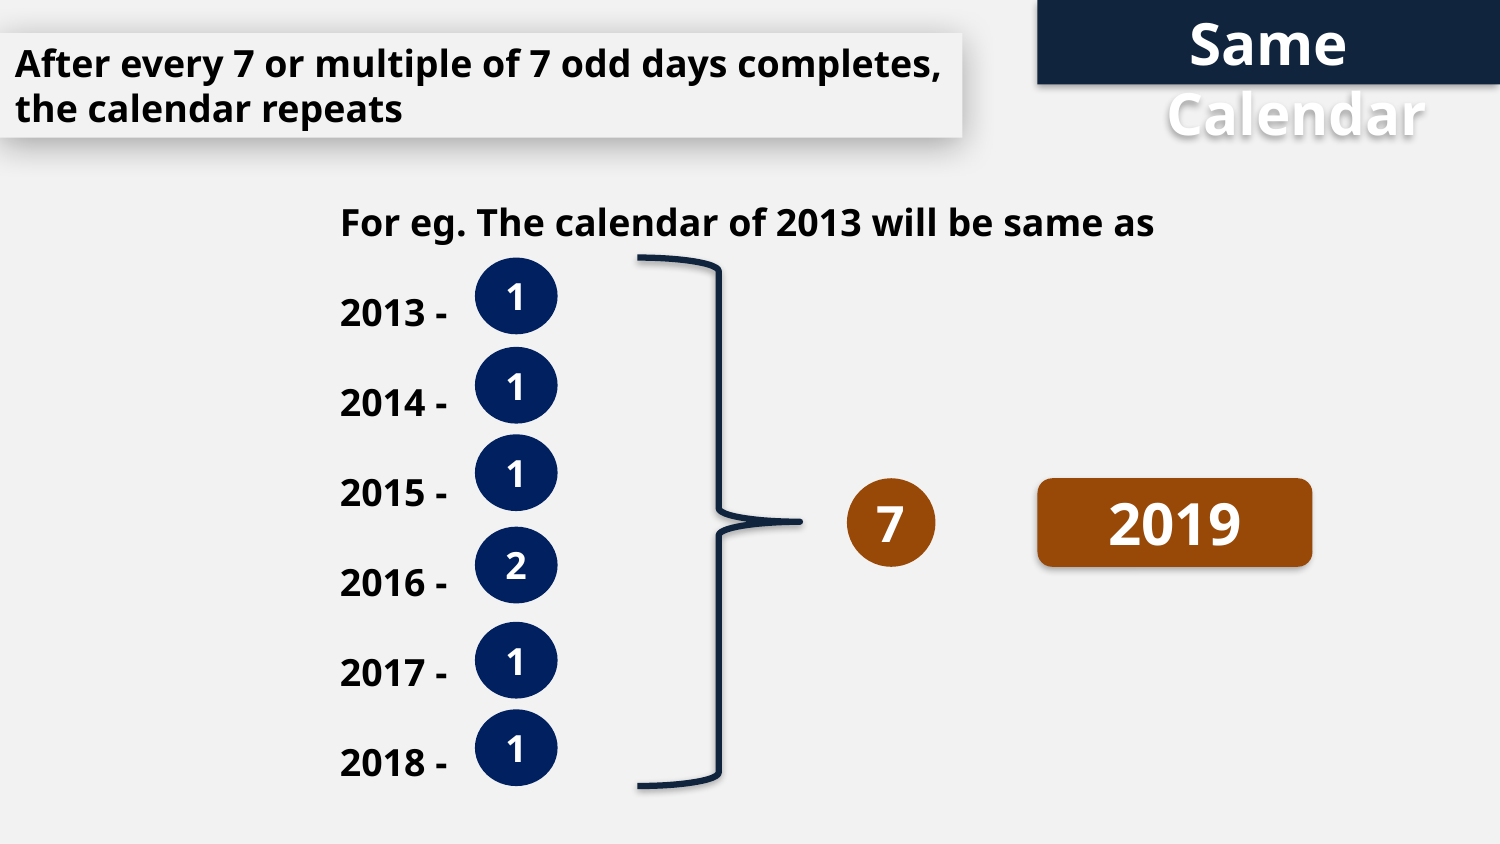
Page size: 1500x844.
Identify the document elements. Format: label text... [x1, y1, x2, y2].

text_box After every 7 or multiple of 7 odd days completes, the calendar repeats [0, 33, 963, 138]
text_box 1 [472, 255, 560, 337]
text_box Same Calendar [1037, 0, 1500, 85]
text_box 1 [472, 344, 560, 426]
text_box For eg. The calendar of 2013 will be same as 2013 - 2014 - 2015 - 2016 - 2017 - 2018 - [324, 146, 1369, 792]
text_box 1 [472, 707, 560, 789]
text_box 2 [472, 524, 560, 606]
text_box 2019 [1035, 476, 1315, 569]
text_box 1 [472, 619, 560, 701]
text_box 7 [844, 476, 938, 569]
text_box 1 [472, 432, 560, 514]
text_box [637, 254, 804, 790]
